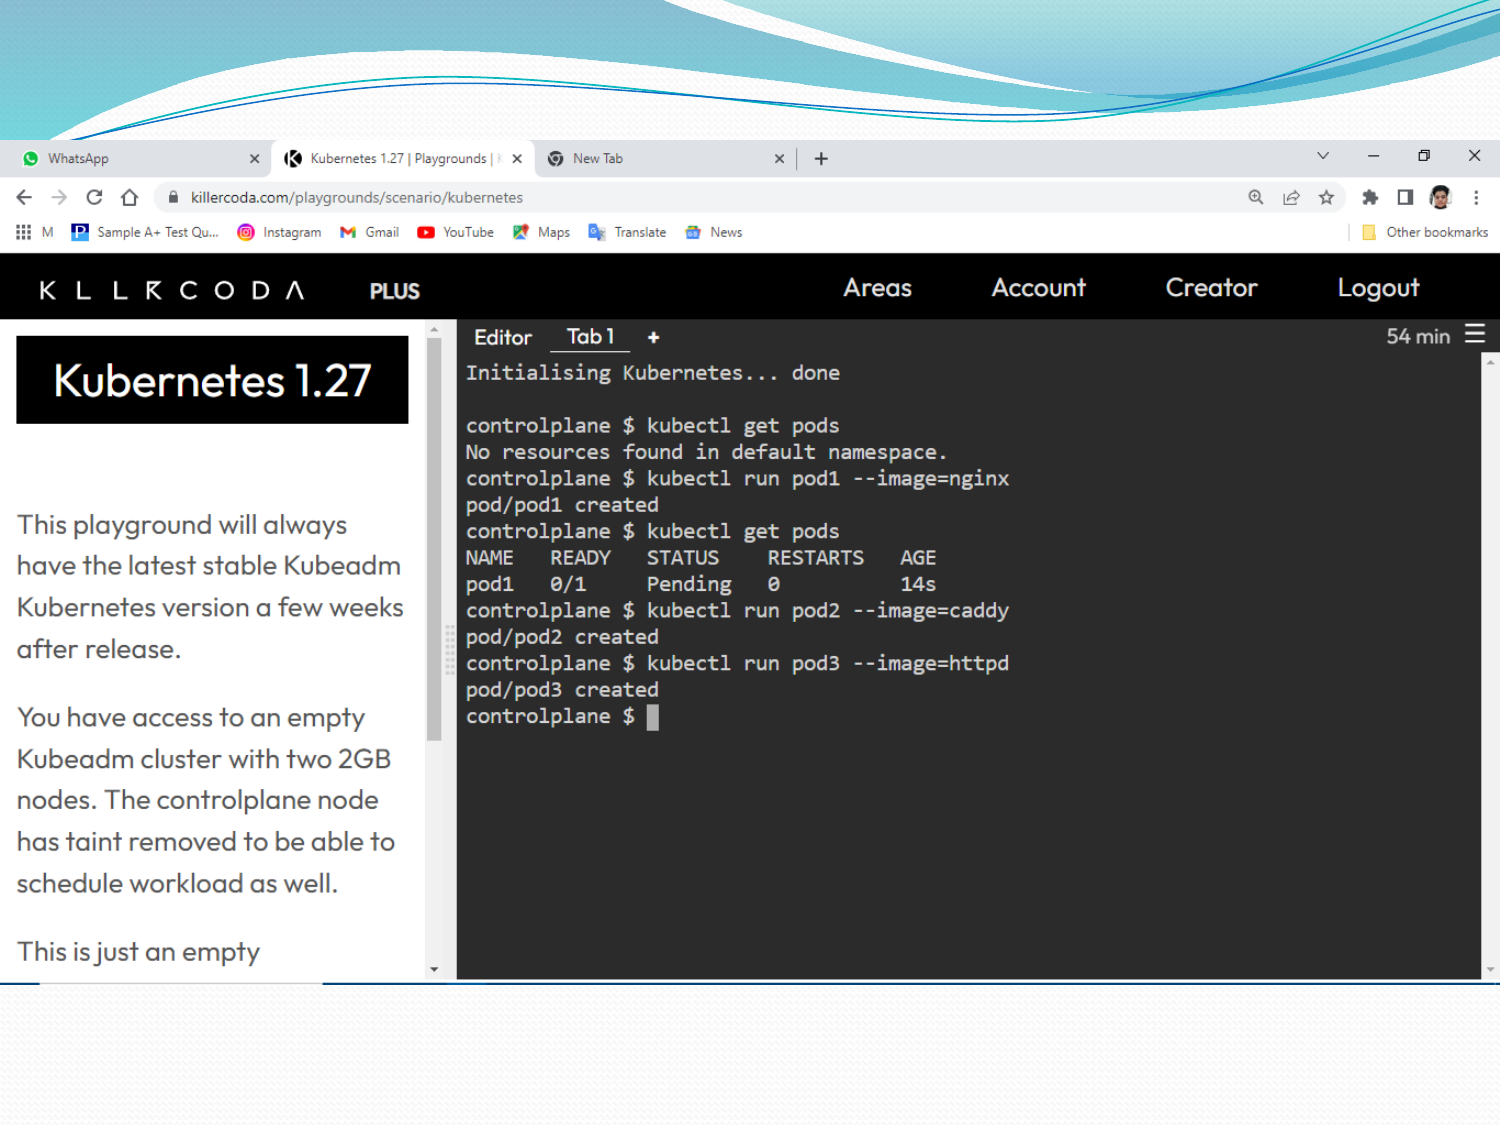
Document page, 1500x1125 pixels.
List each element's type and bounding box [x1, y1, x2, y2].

picture [0, 140, 1500, 985]
